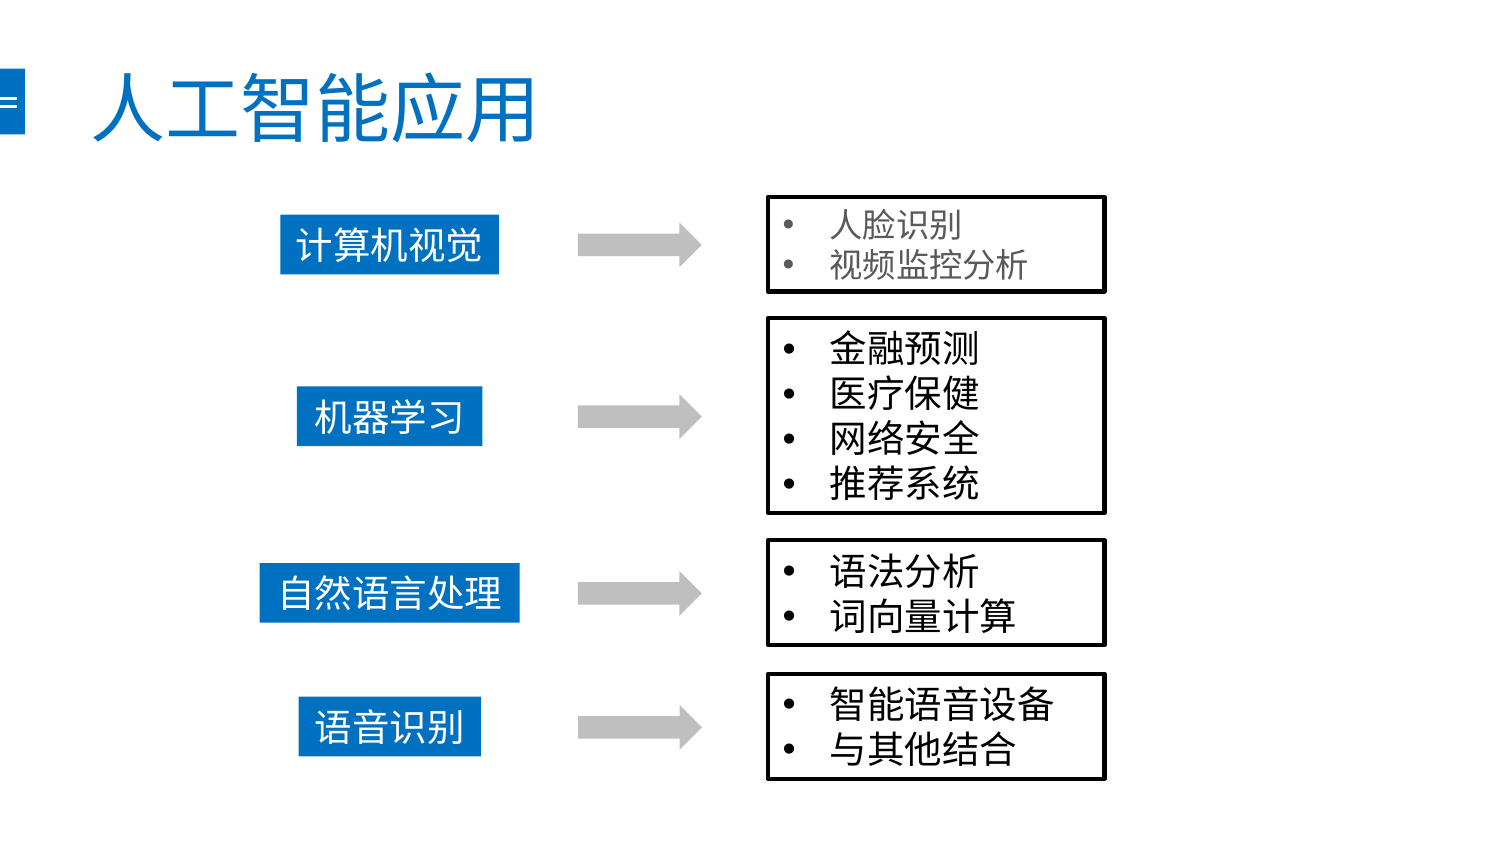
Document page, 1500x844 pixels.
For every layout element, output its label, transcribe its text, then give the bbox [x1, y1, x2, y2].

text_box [296, 317, 1105, 516]
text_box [298, 673, 1105, 781]
title 人工智能应用 [75, 71, 1325, 142]
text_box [280, 196, 1105, 294]
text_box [259, 540, 1105, 647]
